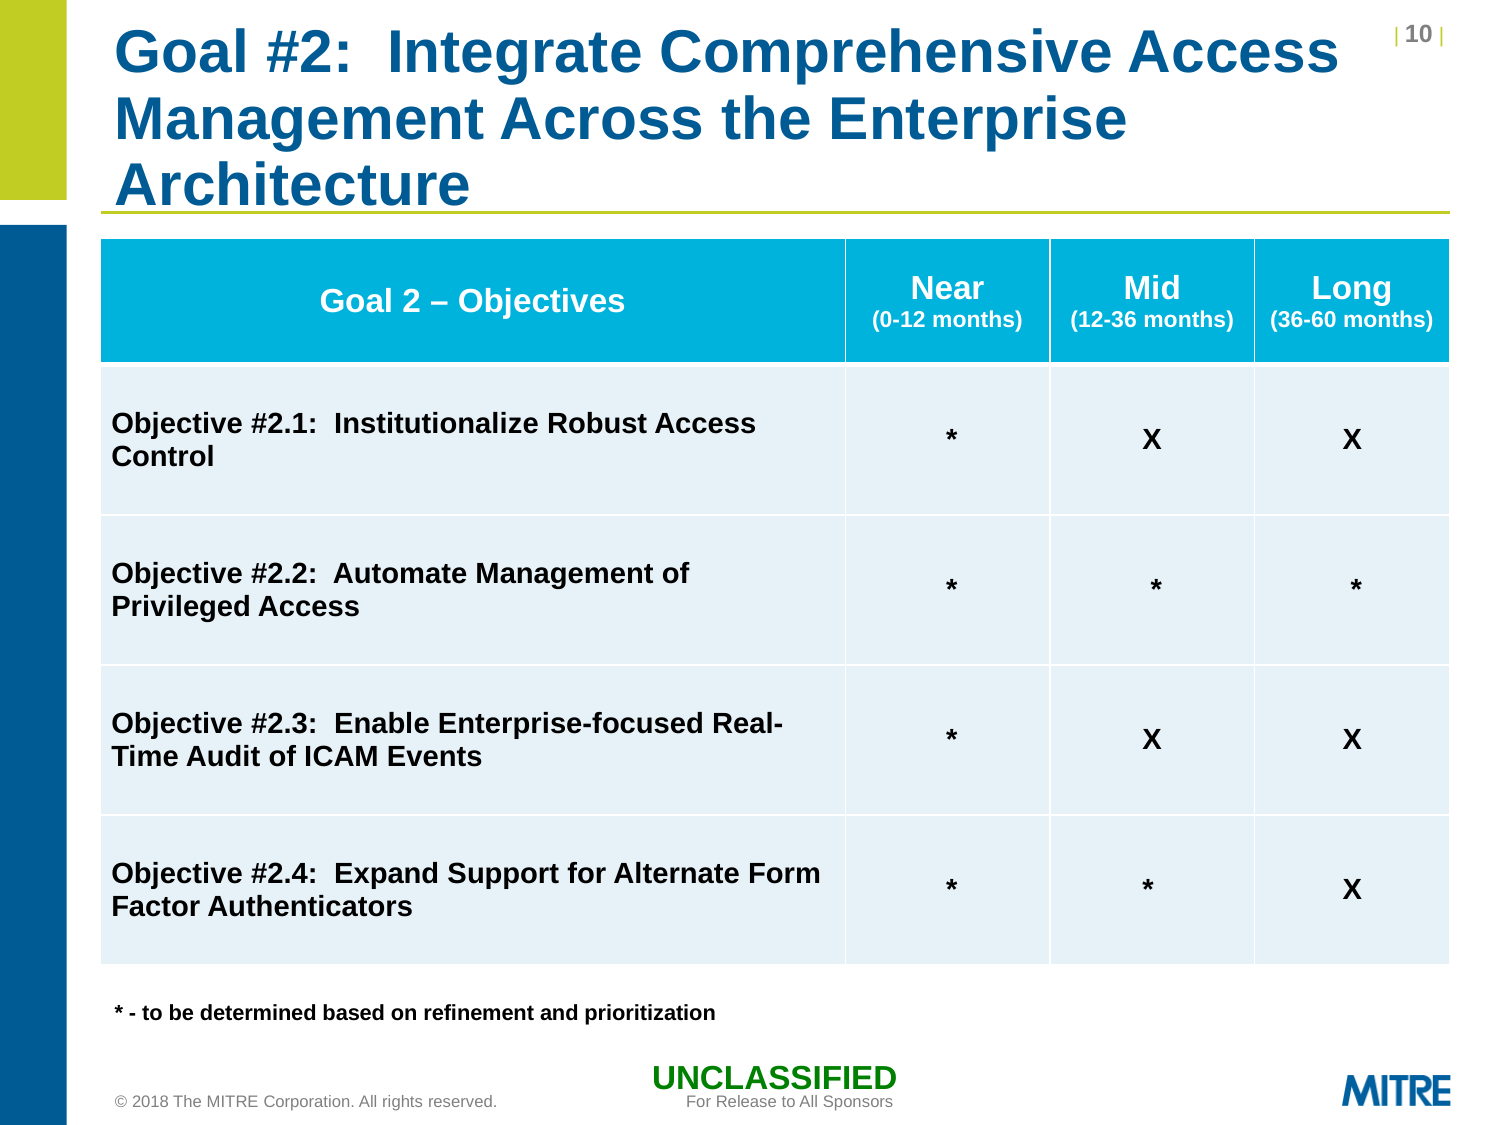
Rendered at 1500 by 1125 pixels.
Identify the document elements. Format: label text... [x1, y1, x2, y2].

table_header Goal 2 – Objectives [101, 239, 845, 362]
table_cell * [1051, 516, 1254, 664]
table_cell Objective #2.2: Automate Management of Privileged Access [101, 516, 845, 664]
table_cell X [1051, 367, 1254, 514]
table_header Mid (12-36 months) [1051, 239, 1254, 362]
table_cell X [1255, 367, 1449, 514]
table_cell * [1051, 816, 1254, 964]
table_cell * [1255, 516, 1449, 664]
picture [1342, 1072, 1453, 1113]
table_cell Objective #2.3: Enable Enterprise-focused Real-Time Audit of ICAM Events [101, 666, 845, 814]
table_cell X [1051, 666, 1254, 814]
table_cell X [1255, 666, 1449, 814]
table_cell * [846, 516, 1049, 664]
table_cell * [846, 367, 1049, 514]
table_header Near (0-12 months) [846, 239, 1049, 362]
table_cell Objective #2.4: Expand Support for Alternate Form Factor Authenticators [101, 816, 845, 964]
table_cell * [846, 816, 1049, 964]
table_cell X [1255, 816, 1449, 964]
title Goal #2: Integrate Comprehensive Access Management Across the Enterprise Architecture [99, 14, 1450, 222]
table_header Long (36-60 months) [1255, 239, 1449, 362]
text_box * - to be determined based on refinement and prioritization [99, 991, 764, 1033]
table_cell * [846, 666, 1049, 814]
table_cell Objective #2.1: Institutionalize Robust Access Control [101, 367, 845, 514]
